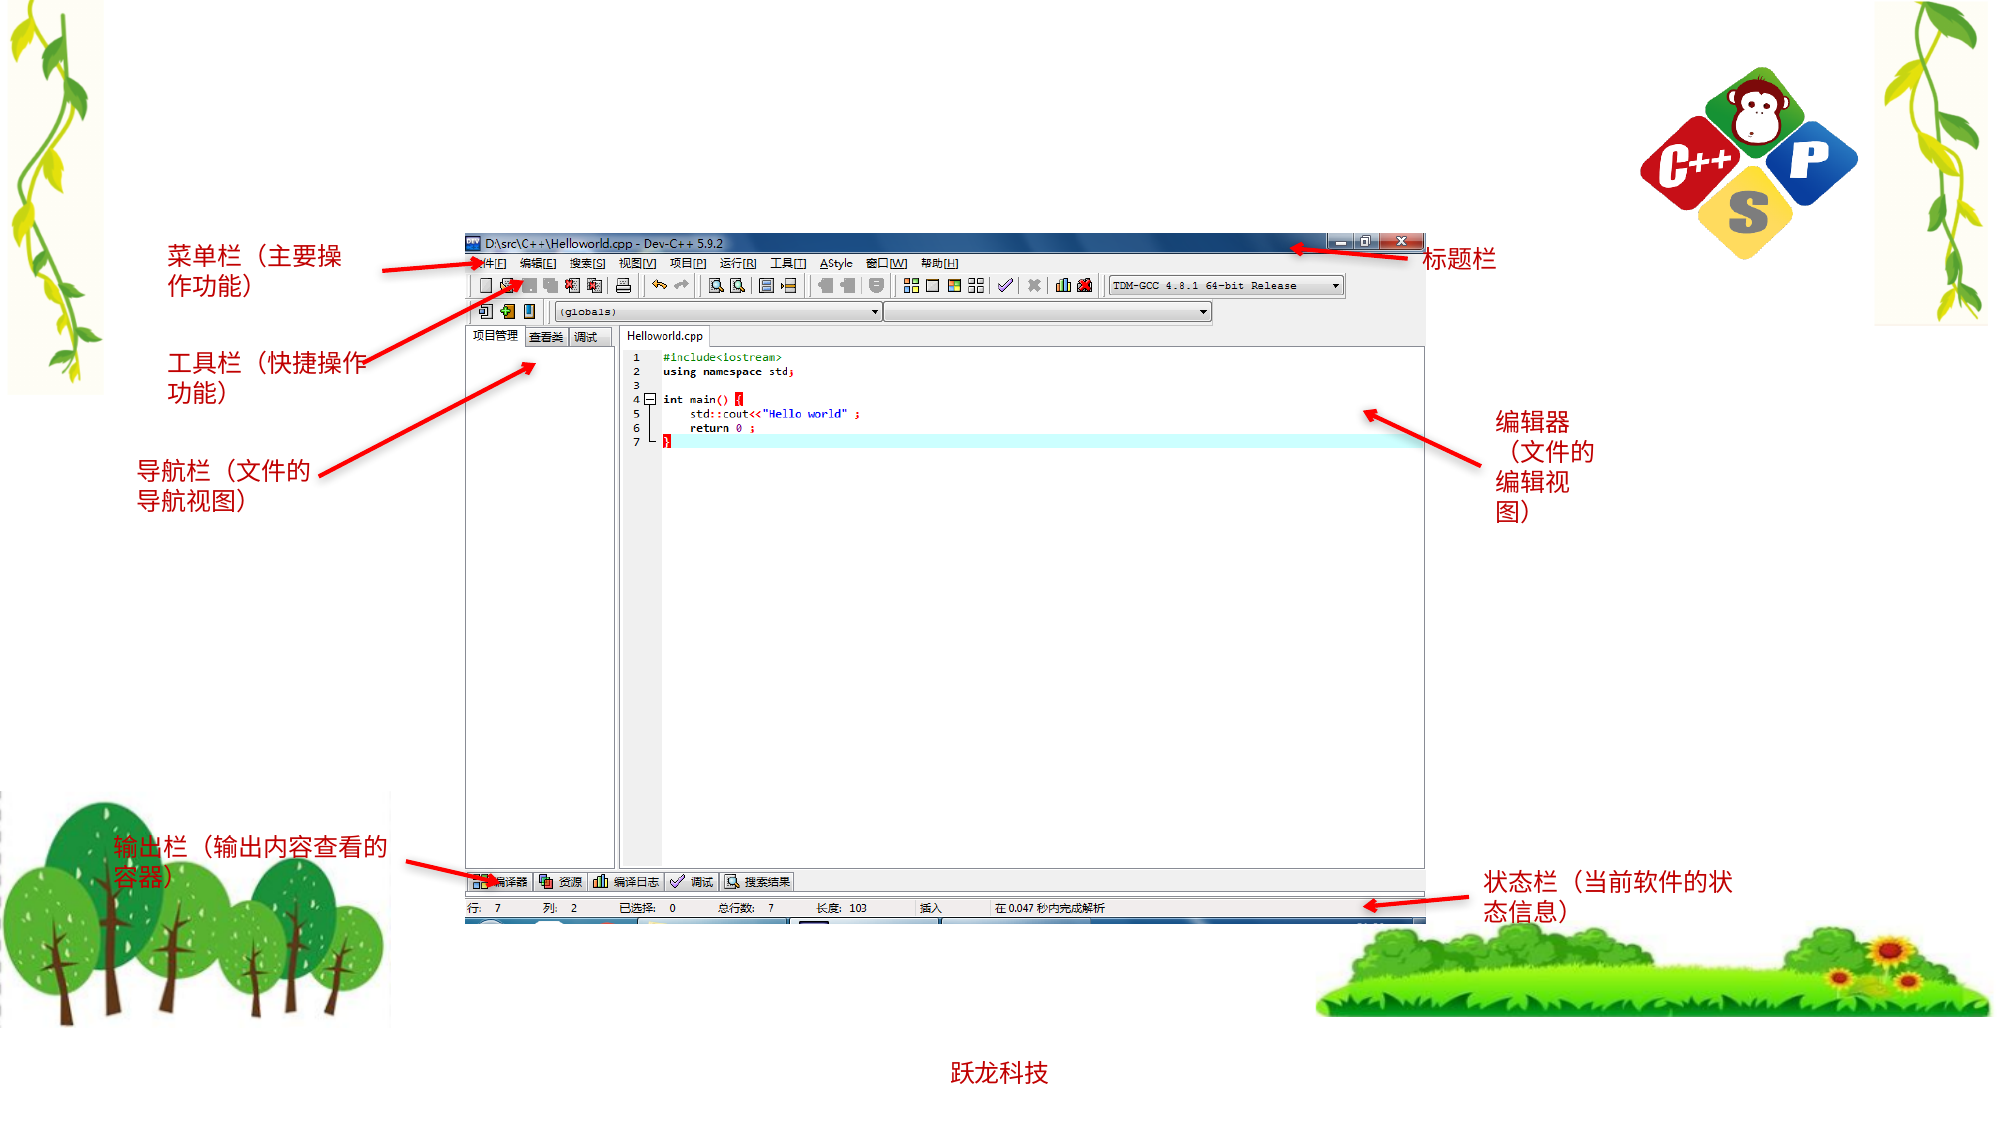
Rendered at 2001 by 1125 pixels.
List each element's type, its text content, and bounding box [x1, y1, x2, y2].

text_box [1289, 236, 1562, 282]
picture [1875, 2, 1988, 326]
picture [465, 233, 2000, 1017]
footer 跃龙科技 [662, 1042, 1338, 1103]
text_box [1362, 859, 1765, 936]
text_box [153, 280, 524, 363]
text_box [153, 233, 485, 280]
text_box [98, 823, 501, 900]
picture [1634, 61, 1863, 266]
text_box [1362, 398, 1635, 505]
picture [8, 0, 103, 394]
picture [0, 791, 391, 1028]
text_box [121, 363, 536, 524]
